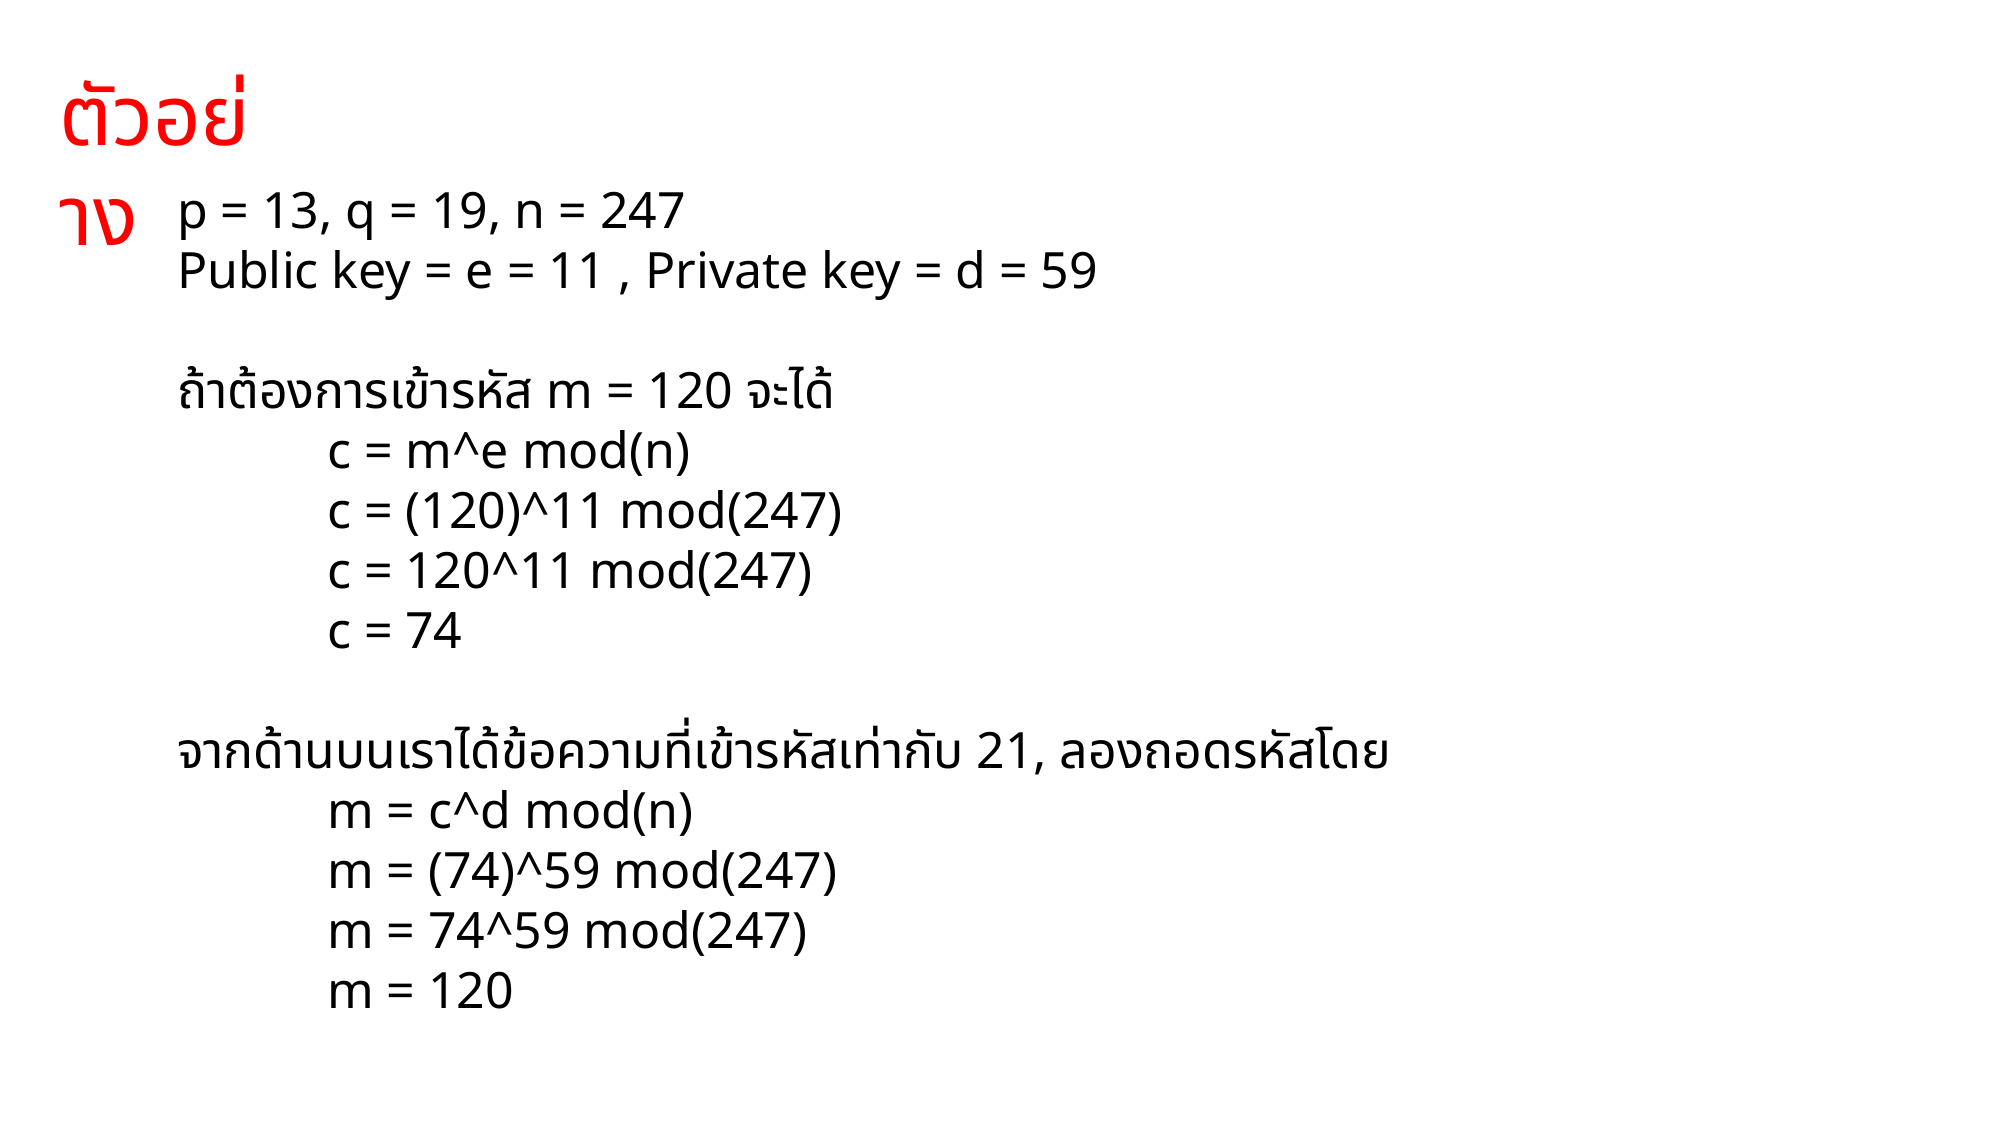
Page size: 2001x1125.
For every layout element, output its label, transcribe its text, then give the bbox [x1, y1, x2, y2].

text_box p = 13, q = 19, n = 247 Public key = e = 11 , Private key = d = 59 ถ้าต้องการเข้ารหัส m = 120 จะได้ c = m^e mod(n) c = (120)^11 mod(247) c = 120^11 mod(247) c = 74 จากด้านบนเราได้ข้อความที่เข้ารหัสเท่ากับ 21, ลองถอดรหัสโดย m = c^d mod(n) m = (74)^59 mod(247) m = 74^59 mod(247) m = 120 [162, 171, 1520, 1027]
text_box ตัวอย่าง [44, 55, 280, 270]
